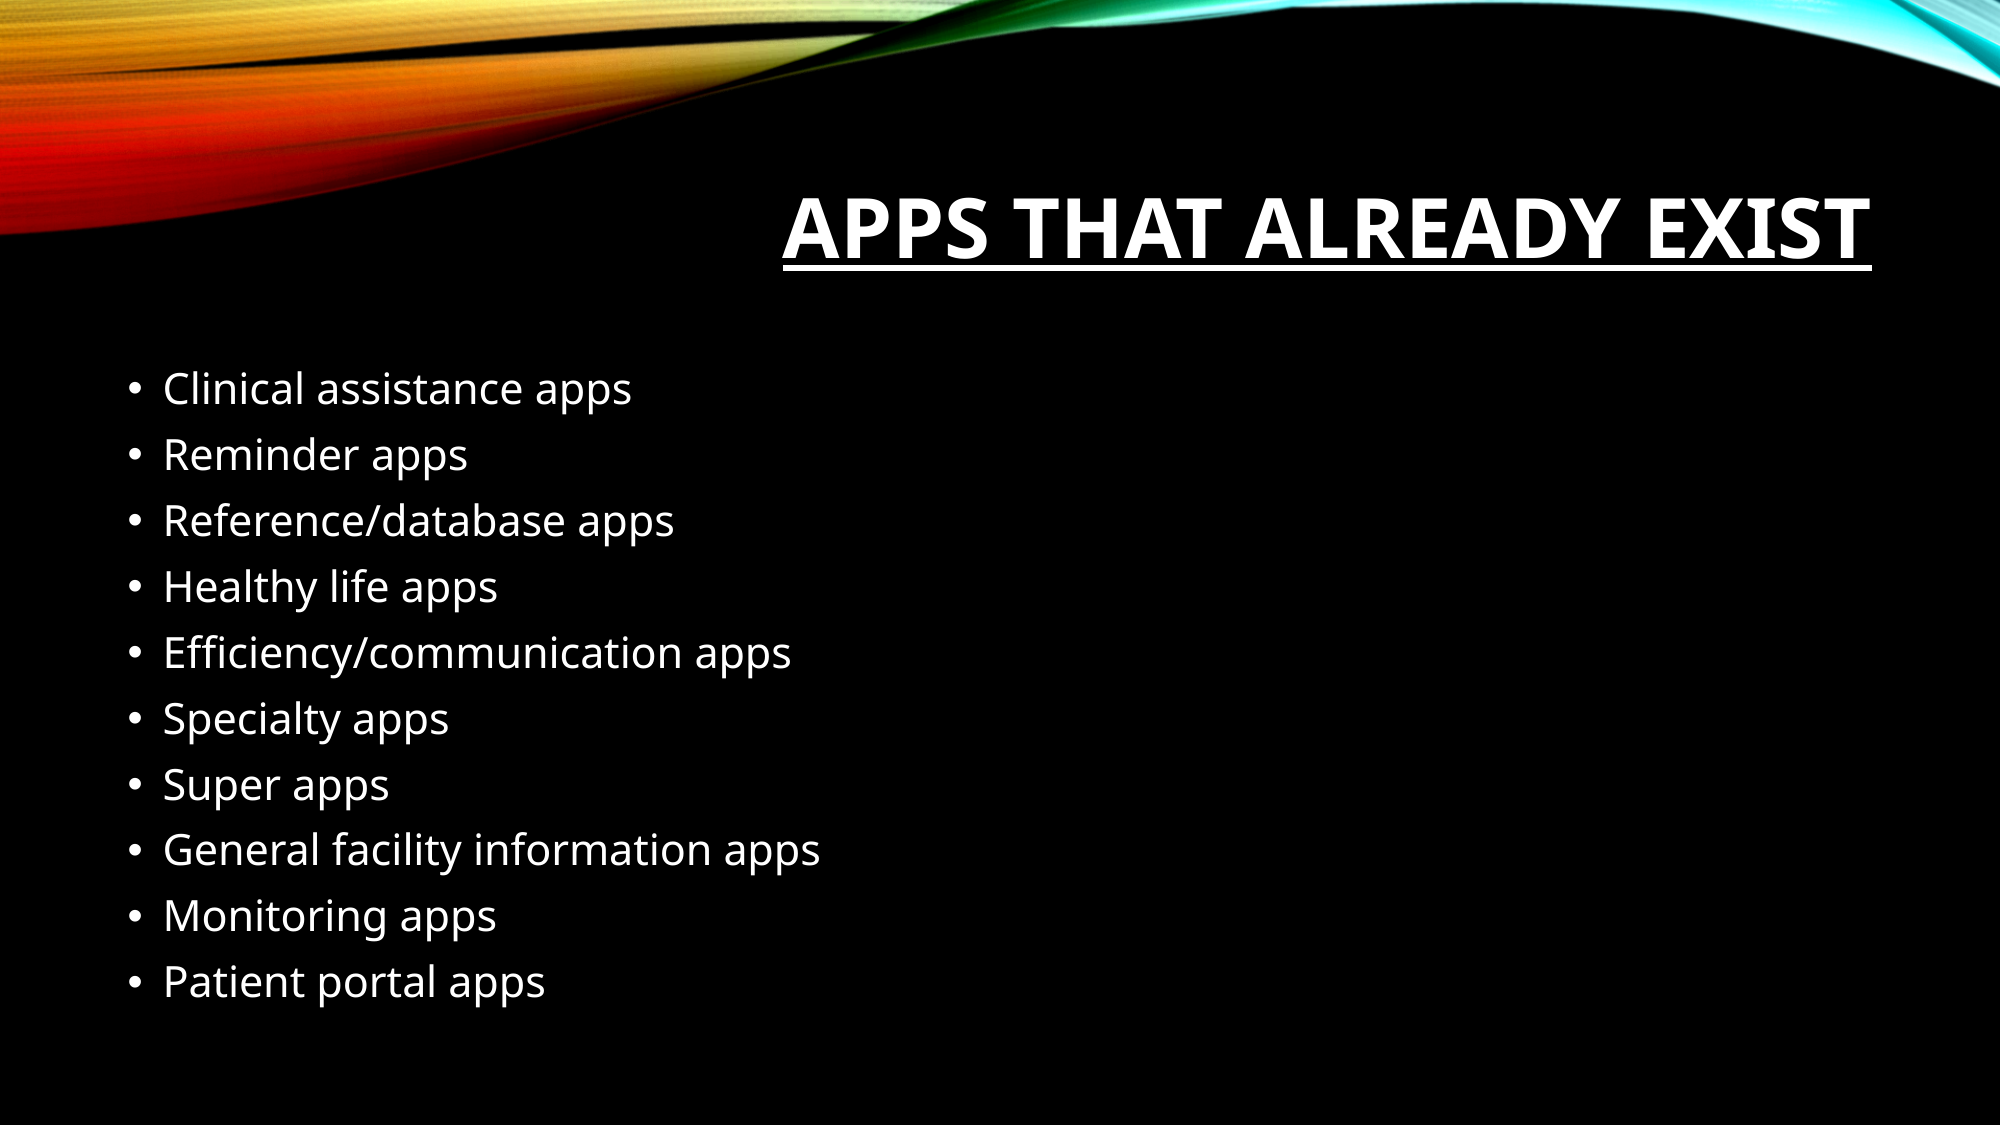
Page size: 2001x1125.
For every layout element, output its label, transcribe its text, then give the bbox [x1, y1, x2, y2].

title APPS THAT ALREADY EXIST [474, 125, 1888, 338]
picture [0, 0, 2000, 237]
list Clinical assistance apps Reminder apps Reference/database apps Healthy life apps Efficiency/communication apps Specialty apps Super apps General facility information apps Monitoring apps Patient portal apps [112, 360, 1888, 1021]
